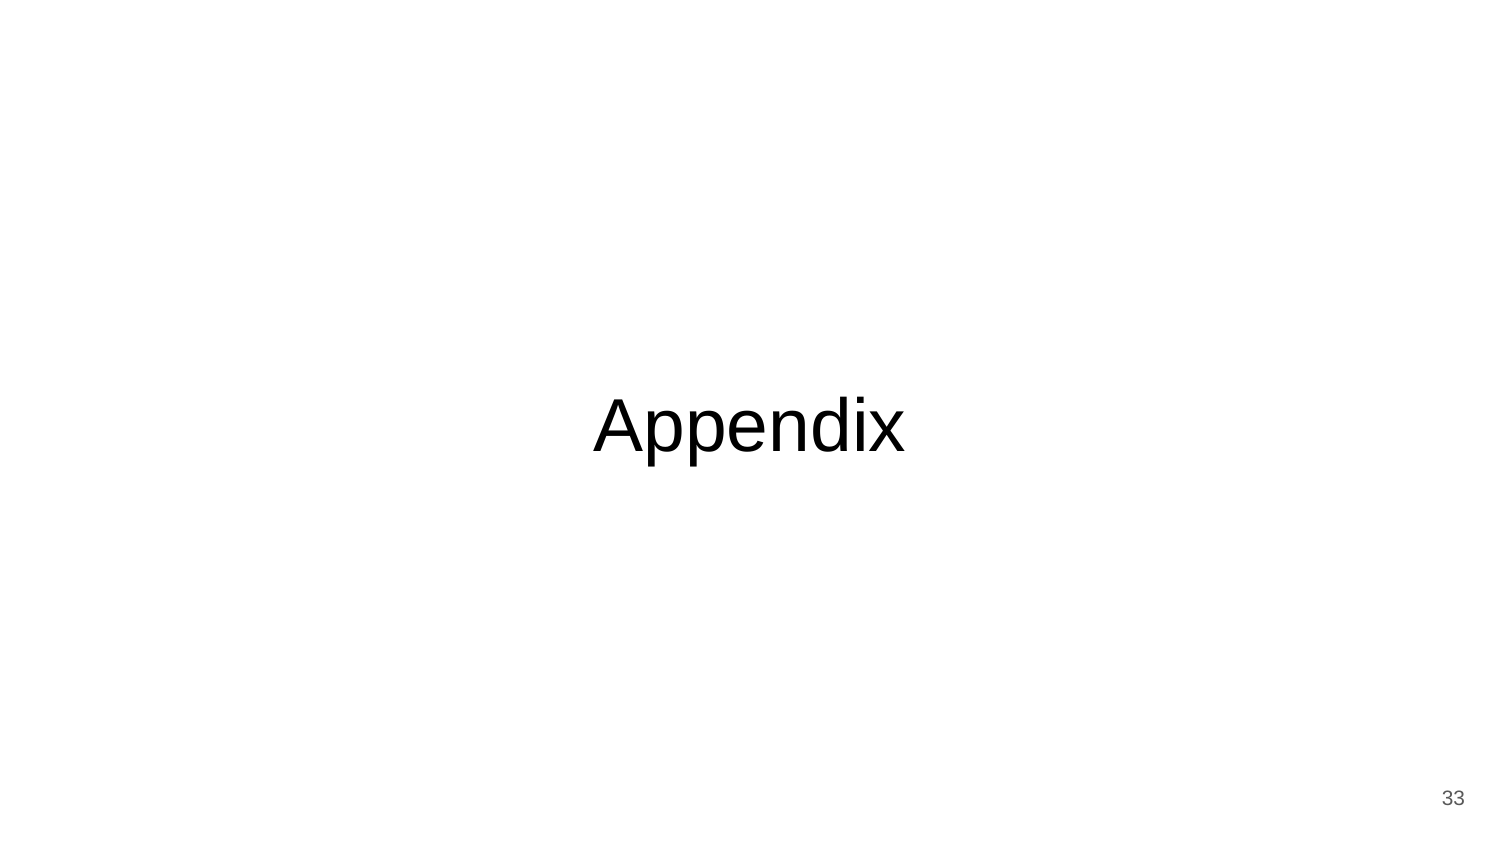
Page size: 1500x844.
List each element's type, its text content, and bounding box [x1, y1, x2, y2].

slide_number ‹#› [1389, 764, 1480, 830]
title Appendix [51, 352, 1449, 491]
